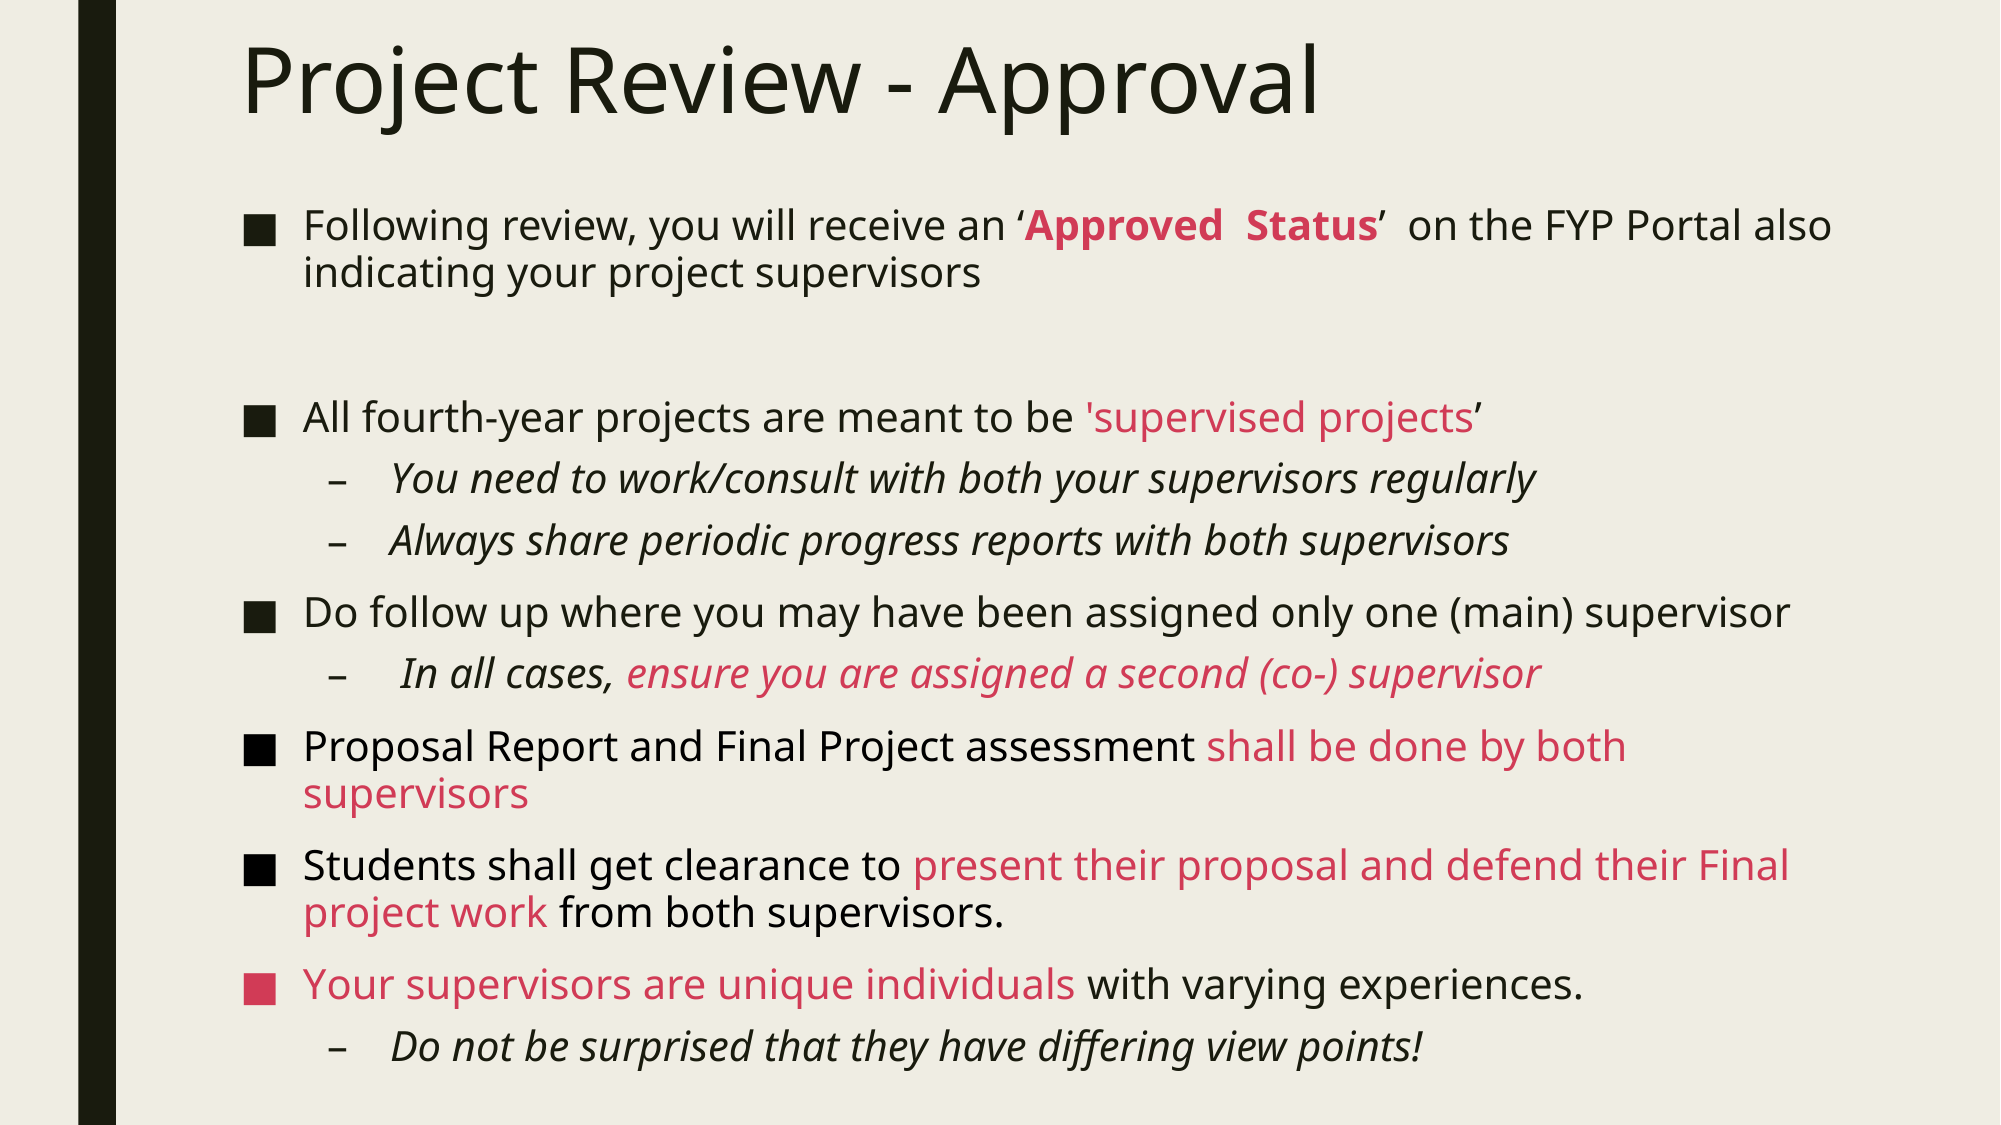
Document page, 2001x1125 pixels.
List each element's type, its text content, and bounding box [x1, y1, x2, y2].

title Project Review - Approval [225, 27, 1800, 152]
list Following review, you will receive an ‘Approved Status’ on the FYP Portal also indicating your project supervisors All fourth-year projects are meant to be 'supervised projects’ You need to work/consult with both your supervisors regularly Always share periodic progress reports with both supervisors Do follow up where you may have been assigned only one (main) supervisor In all cases, ensure you are assigned a second (co-) supervisor Proposal Report and Final Project assessment shall be done by both supervisors Students shall get clearance to present their proposal and defend their Final project work from both supervisors. Your supervisors are unique individuals with varying experiences. Do not be surprised that they have differing view points! [225, 195, 1859, 1085]
